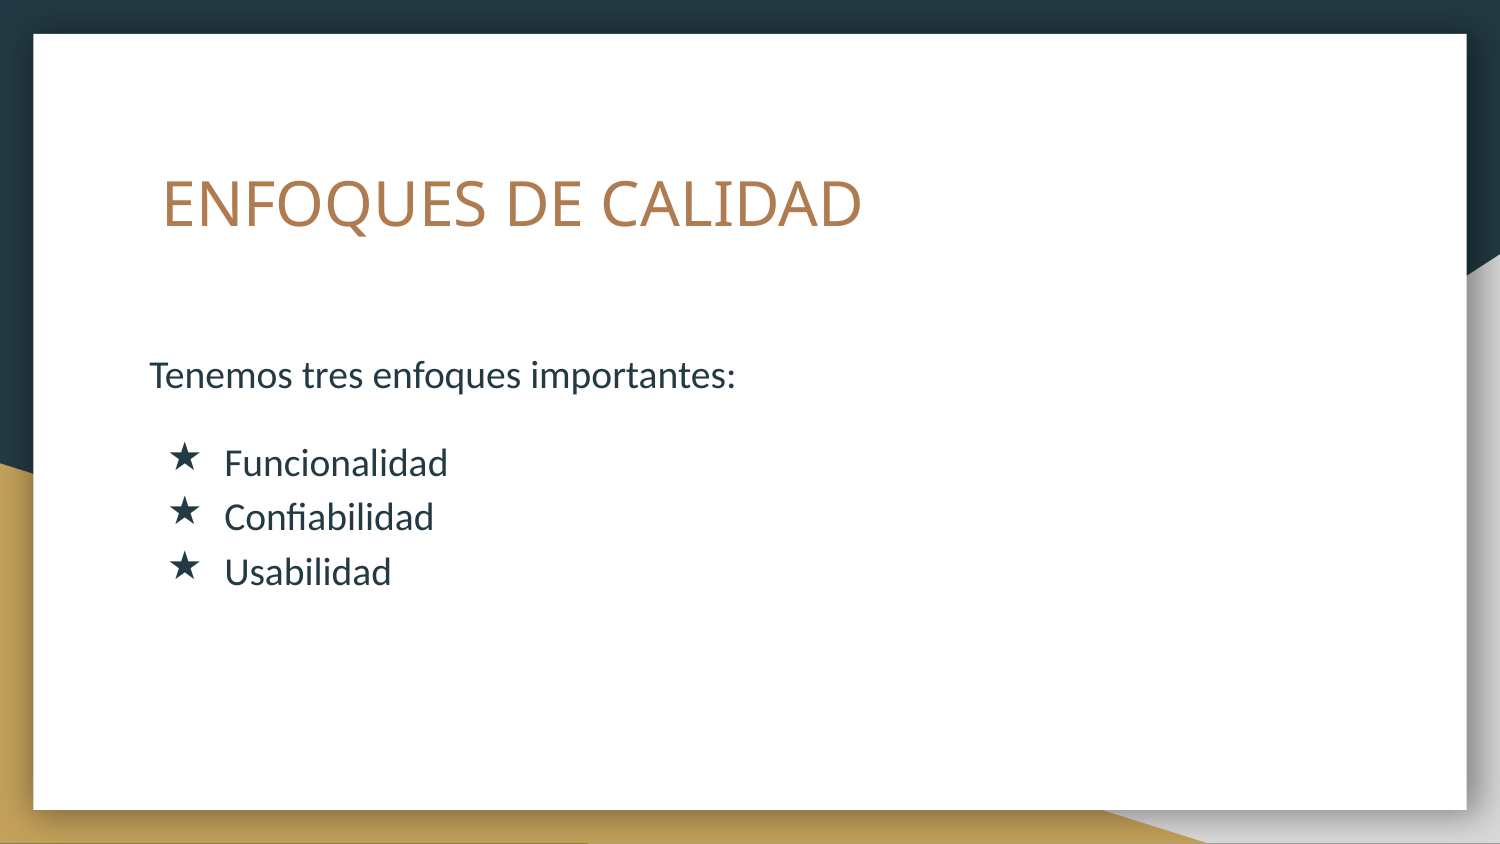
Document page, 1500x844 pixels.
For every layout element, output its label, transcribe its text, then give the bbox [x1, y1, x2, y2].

title ENFOQUES DE CALIDAD [146, 148, 1329, 267]
list Tenemos tres enfoques importantes: Funcionalidad Confiabilidad Usabilidad [134, 326, 1366, 729]
